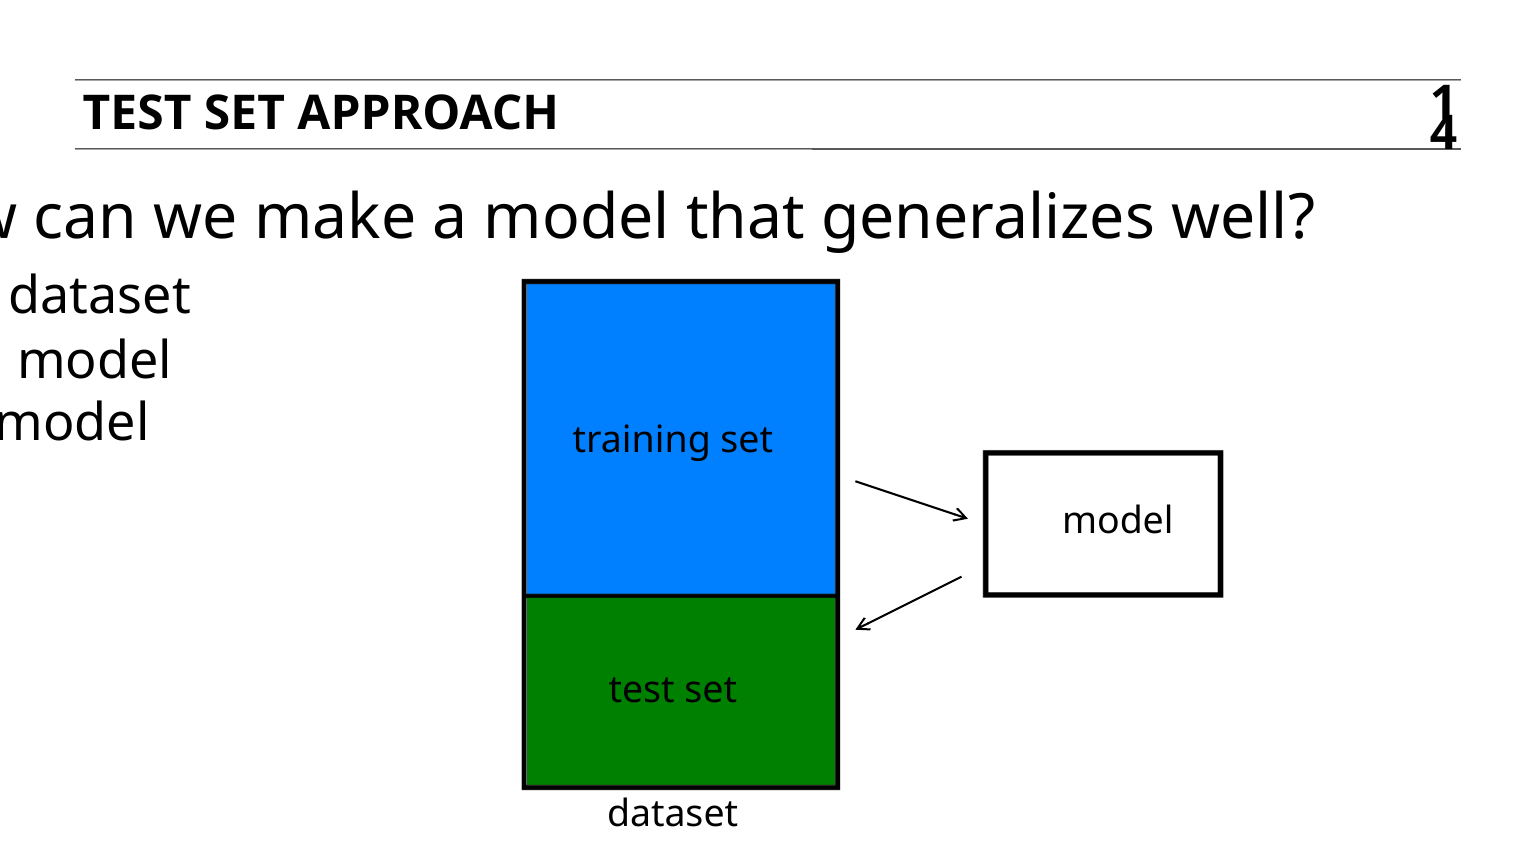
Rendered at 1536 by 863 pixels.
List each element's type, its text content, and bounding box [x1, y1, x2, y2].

picture [955, 423, 1256, 632]
list Test Set Approach [67, 81, 1118, 132]
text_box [851, 584, 965, 623]
text_box Q: How can we make a model that generalizes well? 1) split dataset 2) train model 3) test model [0, 168, 1332, 459]
text_box dataset [592, 802, 754, 841]
slide_number 14 [1419, 86, 1461, 138]
picture [517, 275, 844, 794]
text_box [855, 480, 969, 519]
